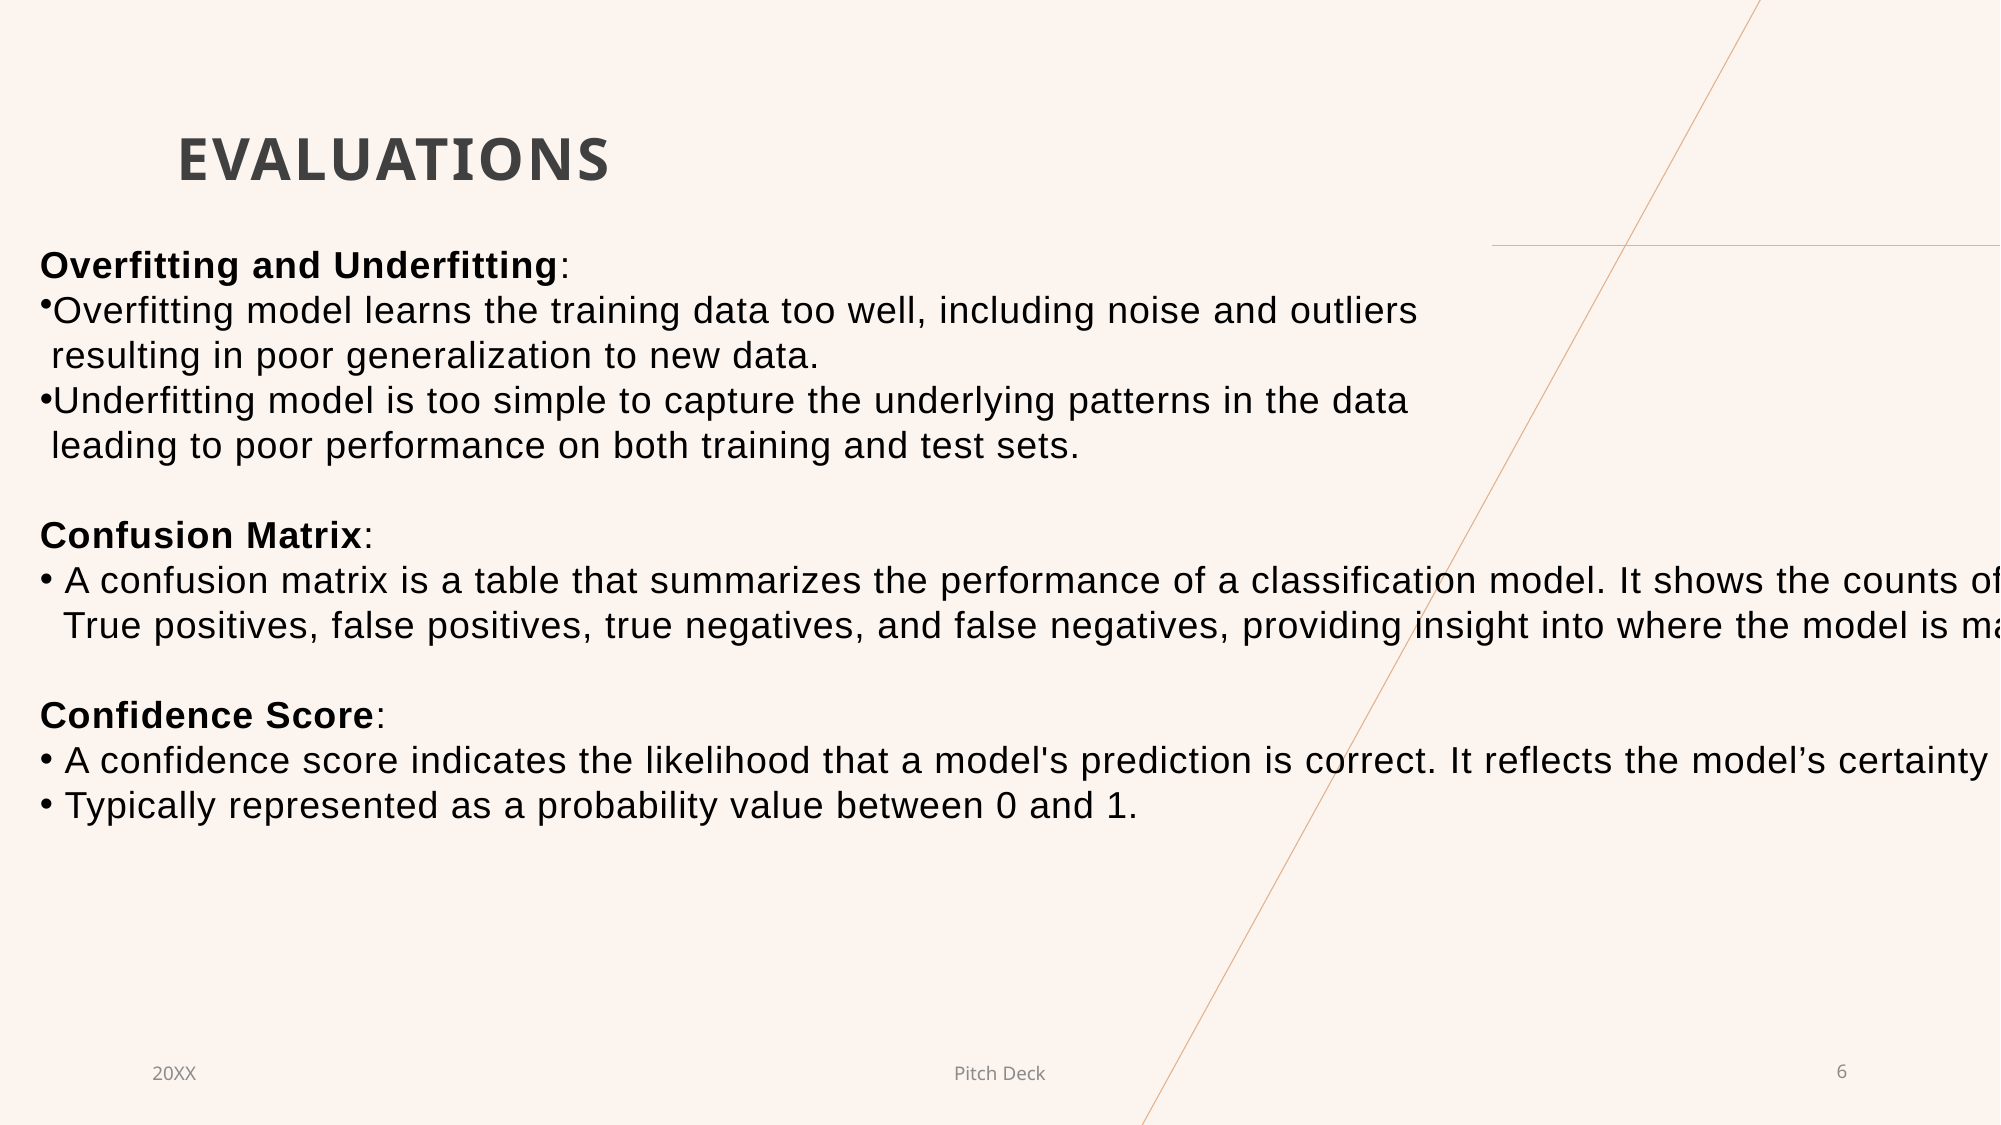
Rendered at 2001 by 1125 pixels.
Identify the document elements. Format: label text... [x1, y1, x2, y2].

title Evaluations [161, 3, 1000, 201]
list Overfitting and Underfitting: Overfitting model learns the training data too well, including noise and outliers resulting in poor generalization to new data. Underfitting model is too simple to capture the underlying patterns in the data leading to poor performance on both training and test sets. Confusion Matrix: A confusion matrix is a table that summarizes the performance of a classification model. It shows the counts of True positives, false positives, true negatives, and false negatives, providing insight into where the model is making errors. Confidence Score: A confidence score indicates the likelihood that a model's prediction is correct. It reflects the model’s certainty in its prediction. Typically represented as a probability value between 0 and 1. [24, 233, 2000, 914]
footer Pitch Deck [857, 1042, 1143, 1103]
slide_number 20XX [137, 1042, 588, 1103]
slide_number 6 [1412, 1042, 1863, 1103]
